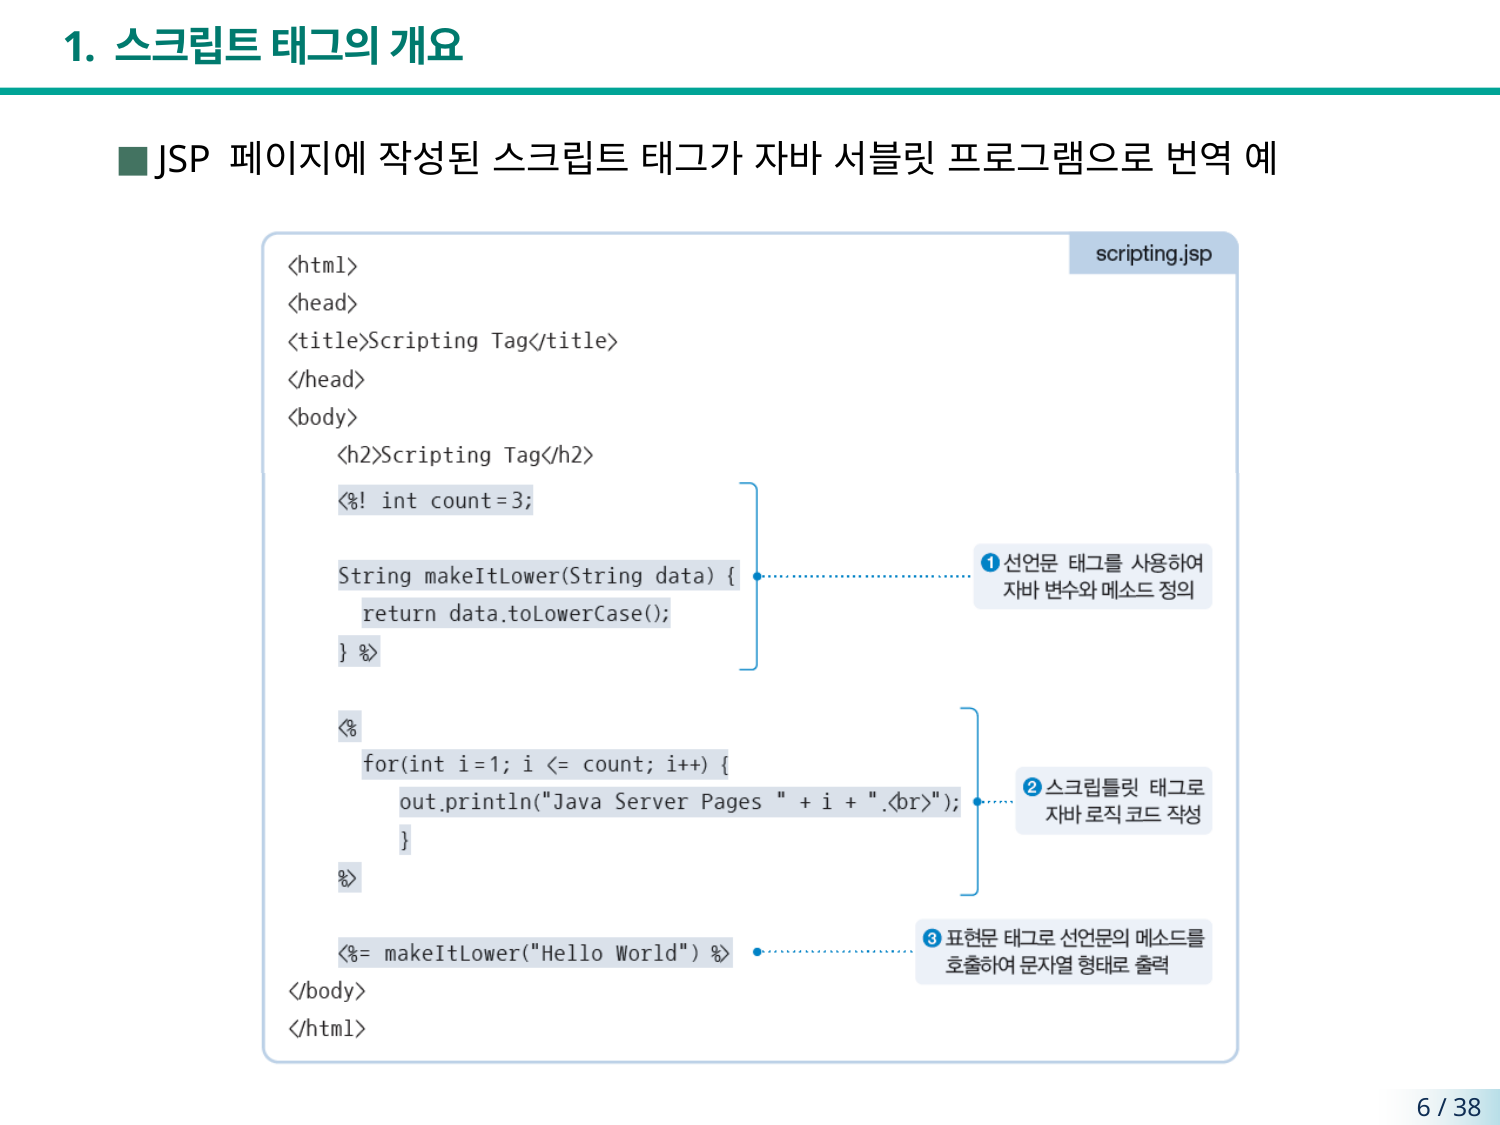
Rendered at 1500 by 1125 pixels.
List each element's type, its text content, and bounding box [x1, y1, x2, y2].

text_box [254, 222, 1246, 1070]
title 1. 스크립트 태그의 개요 [47, 5, 1325, 84]
list JSP 페이지에 작성된 스크립트 태그가 자바 서블릿 프로그램으로 번역 예 [100, 127, 1459, 1050]
